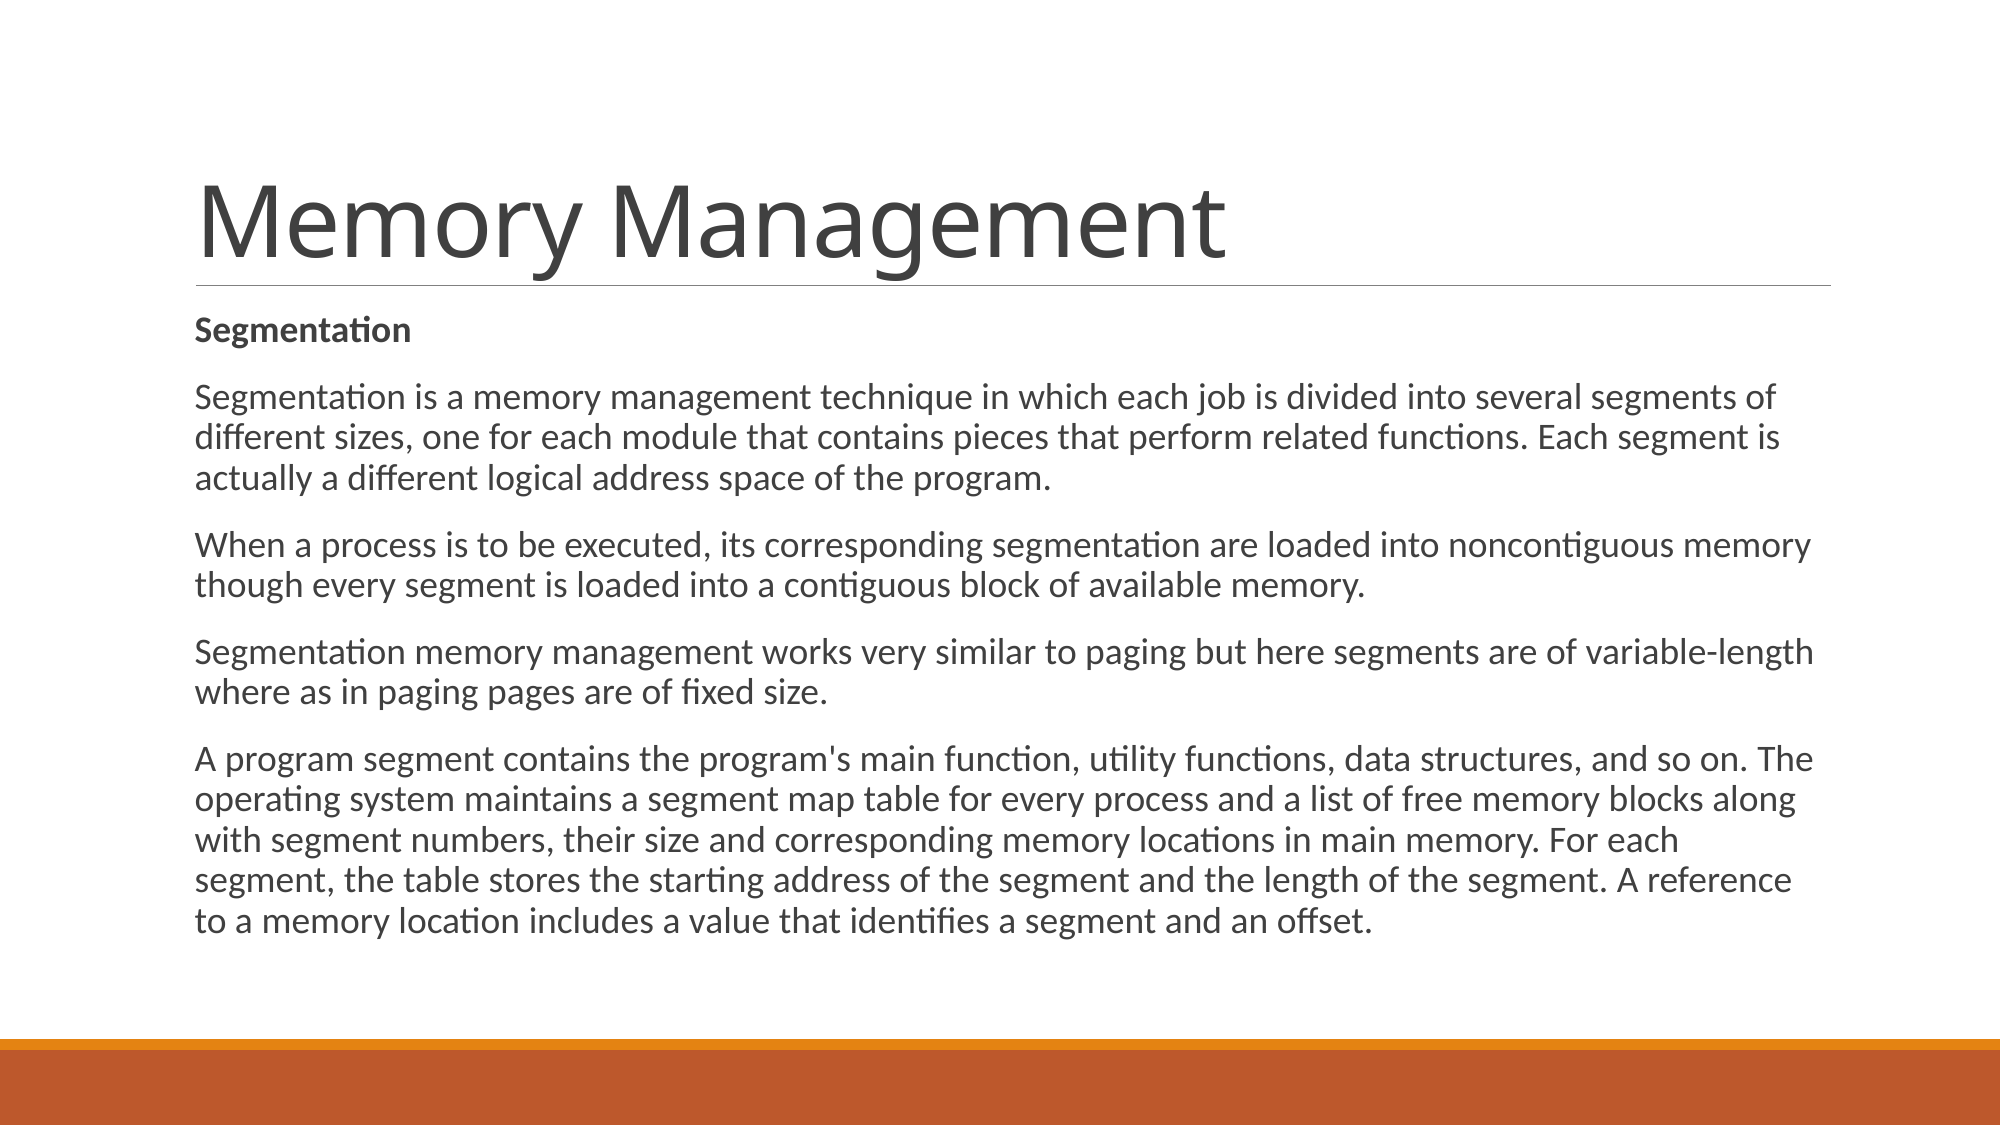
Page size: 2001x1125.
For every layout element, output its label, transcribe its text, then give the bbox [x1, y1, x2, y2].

list Segmentation Segmentation is a memory management technique in which each job is divided into several segments of different sizes, one for each module that contains pieces that perform related functions. Each segment is actually a different logical address space of the program. When a process is to be executed, its corresponding segmentation are loaded into noncontiguous memory though every segment is loaded into a contiguous block of available memory. Segmentation memory management works very similar to paging but here segments are of variable-length where as in paging pages are of fixed size. A program segment contains the program's main function, utility functions, data structures, and so on. The operating system maintains a segment map table for every process and a list of free memory blocks along with segment numbers, their size and corresponding memory locations in main memory. For each segment, the table stores the starting address of the segment and the length of the segment. A reference to a memory location includes a value that identifies a segment and an offset. [180, 302, 1830, 963]
title Memory Management [180, 47, 1830, 285]
